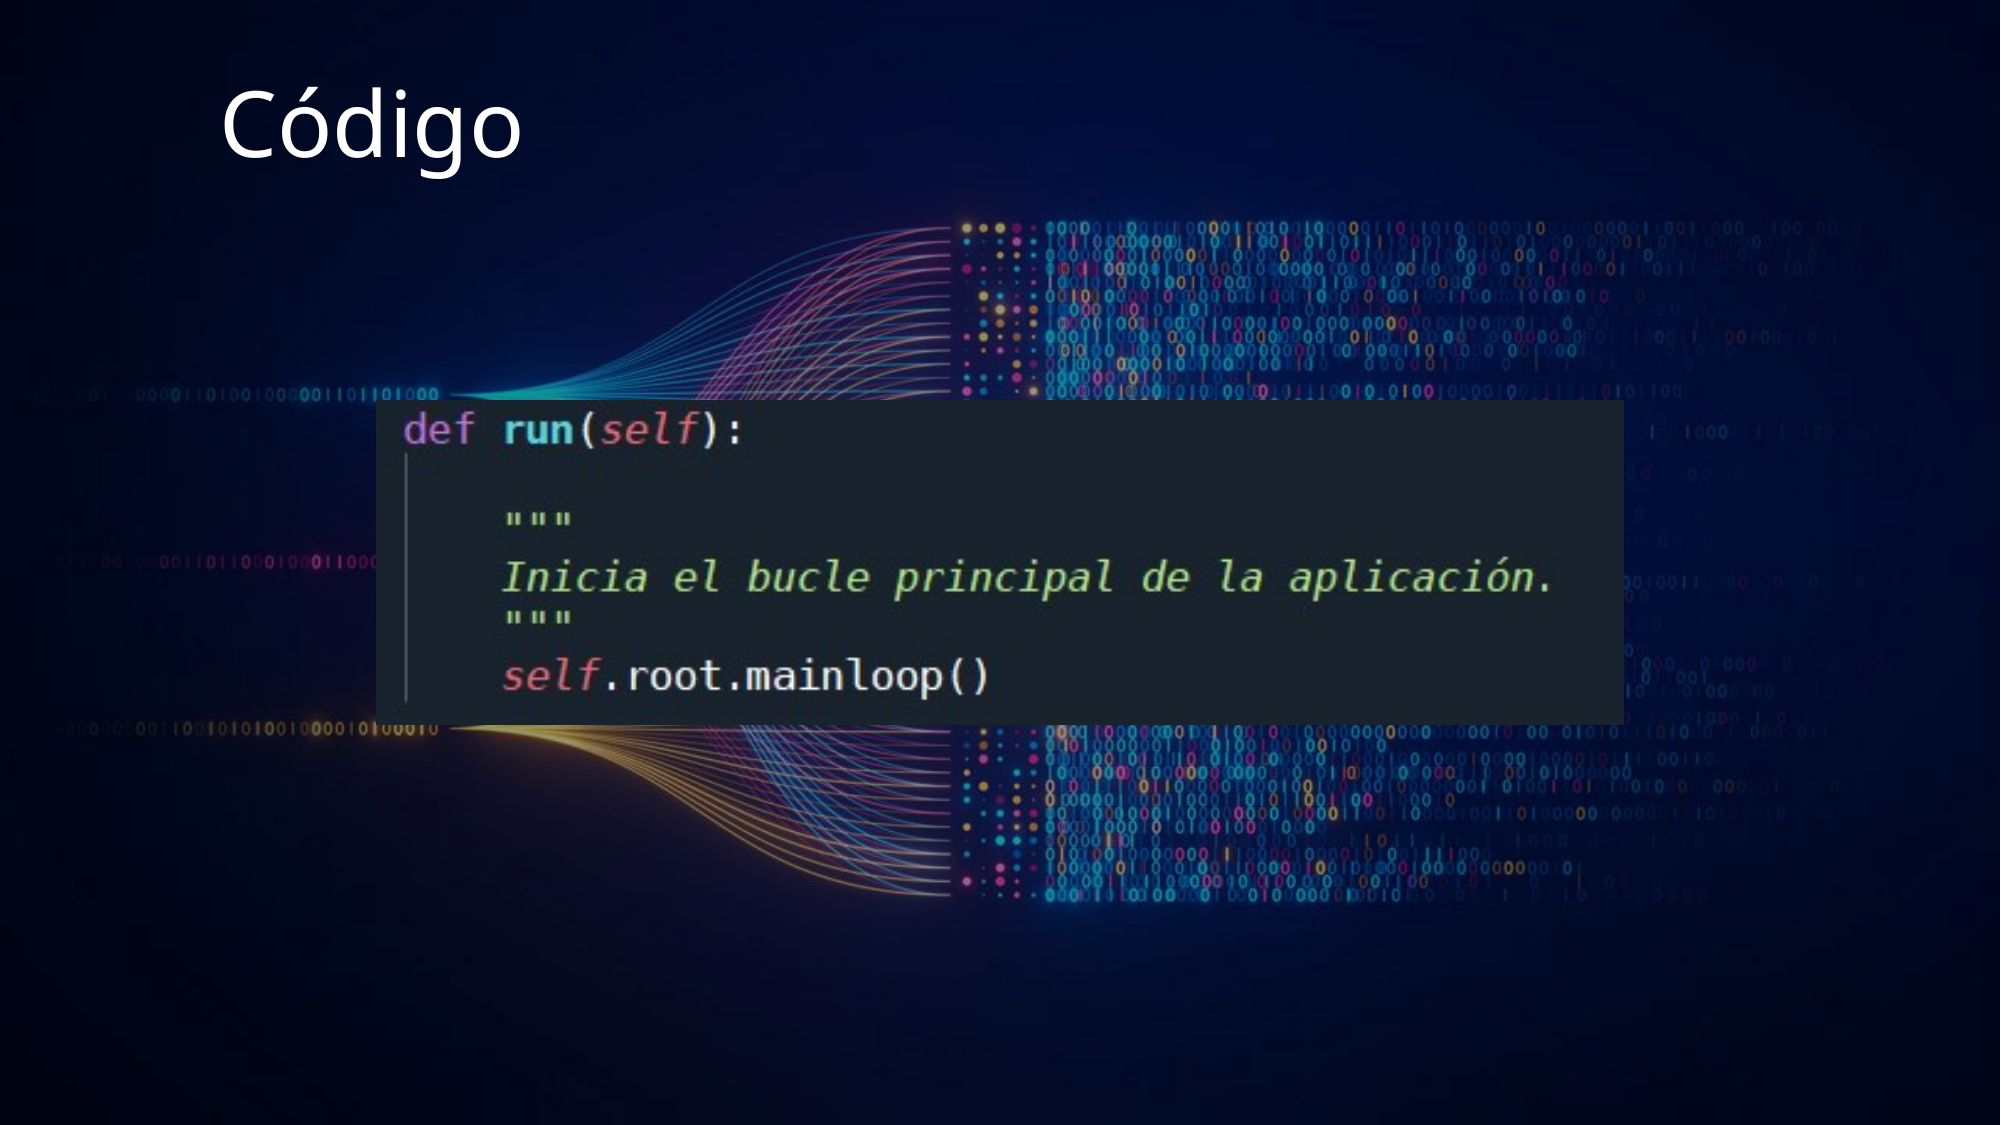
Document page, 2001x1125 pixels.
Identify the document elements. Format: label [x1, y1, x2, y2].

list [376, 400, 1624, 725]
picture [0, 0, 2000, 1125]
